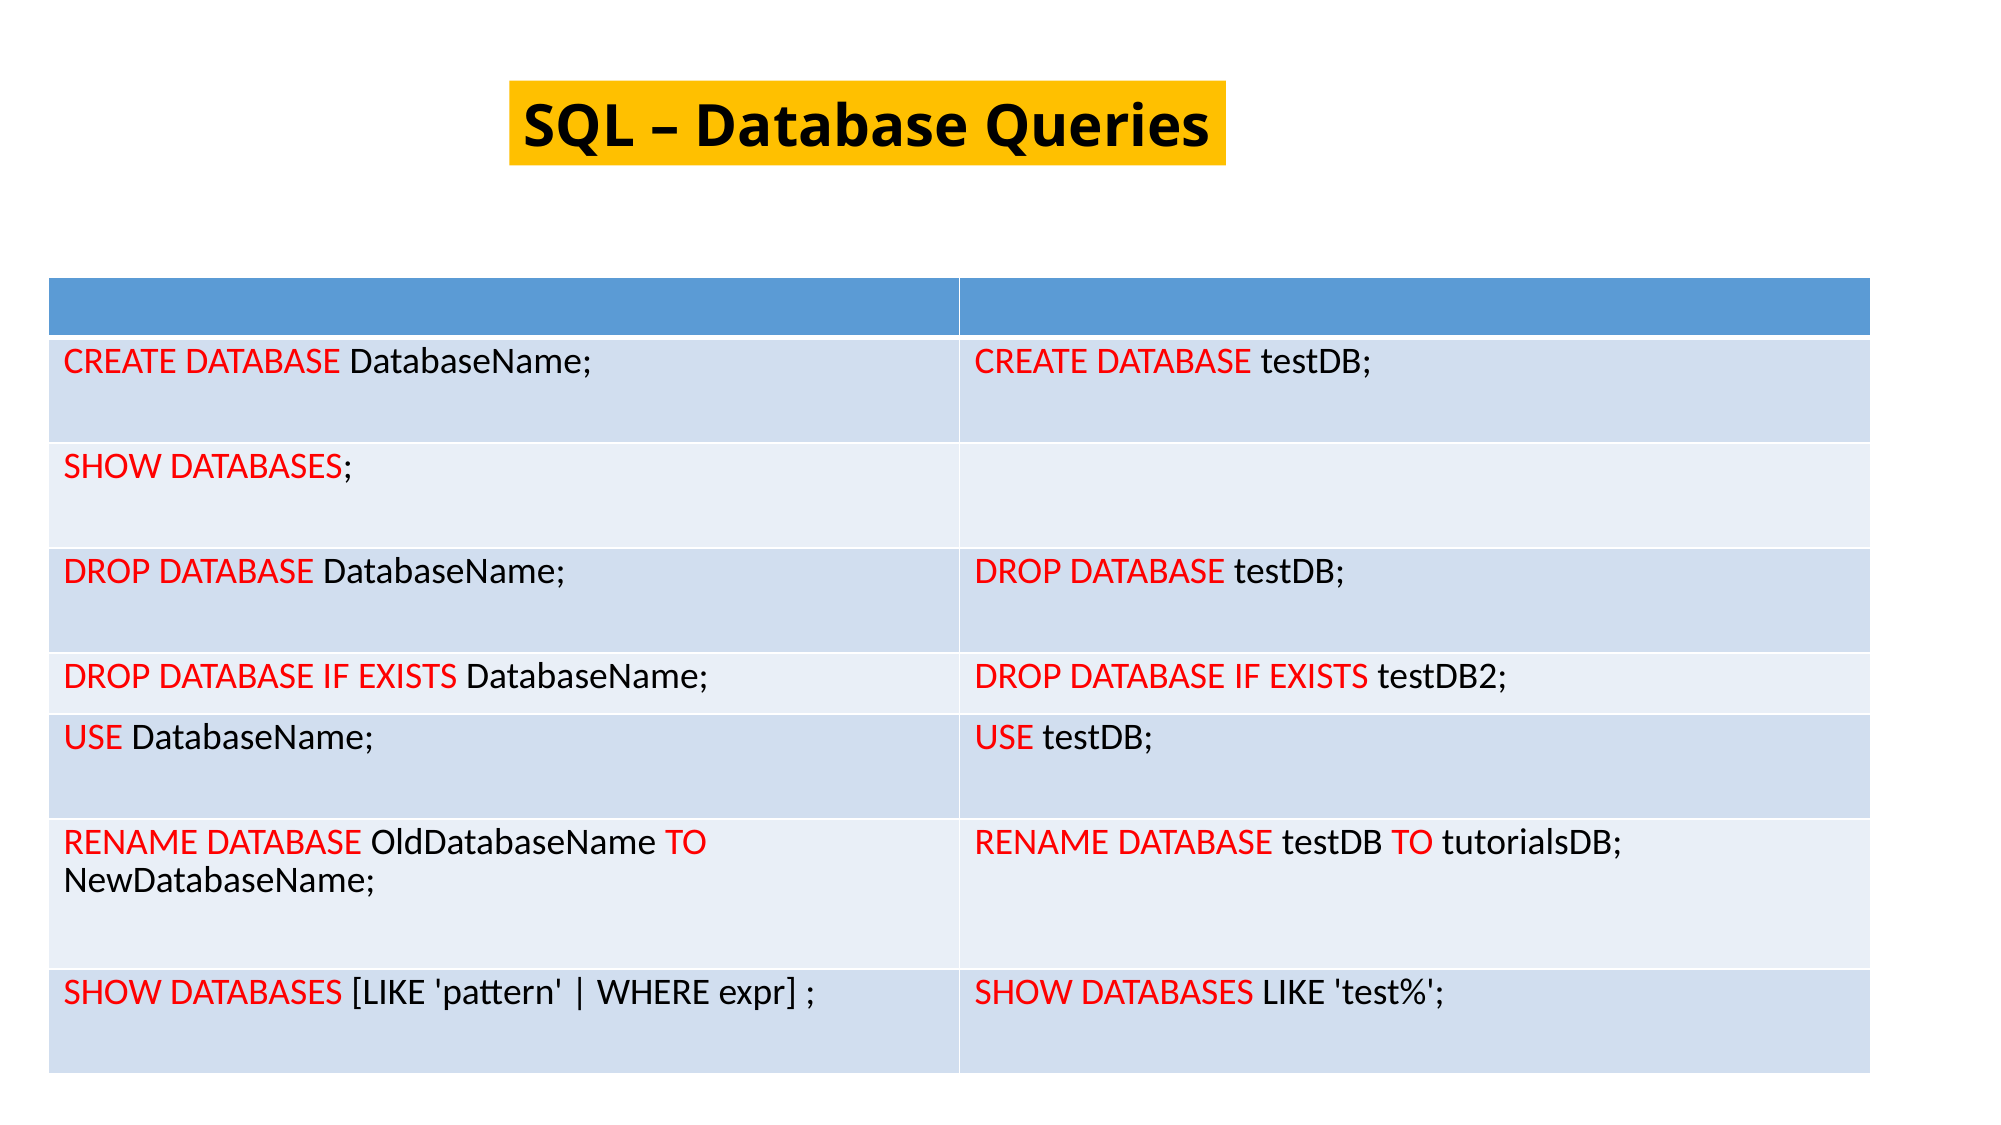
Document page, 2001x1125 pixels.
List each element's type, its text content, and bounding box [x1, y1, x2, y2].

table_cell SHOW DATABASES LIKE 'test%'; [960, 970, 1870, 1073]
table_cell RENAME DATABASE OldDatabaseName TO NewDatabaseName; [49, 820, 959, 968]
table_cell [960, 444, 1870, 547]
table_cell USE DatabaseName; [49, 715, 959, 818]
table_cell DROP DATABASE testDB; [960, 549, 1870, 652]
table_cell DROP DATABASE IF EXISTS DatabaseName; [49, 654, 959, 713]
table_cell DROP DATABASE IF EXISTS testDB2; [960, 654, 1870, 713]
table_cell CREATE DATABASE testDB; [960, 340, 1870, 442]
table_header [49, 278, 959, 335]
table_cell DROP DATABASE DatabaseName; [49, 549, 959, 652]
table_cell SHOW DATABASES; [49, 444, 959, 547]
table_cell USE testDB; [960, 715, 1870, 818]
table_cell CREATE DATABASE DatabaseName; [49, 340, 959, 442]
table_cell SHOW DATABASES [LIKE 'pattern' | WHERE expr] ; [49, 970, 959, 1073]
table_header [960, 278, 1870, 335]
table_cell RENAME DATABASE testDB TO tutorialsDB; [960, 820, 1870, 968]
text_box SQL – Database Queries [509, 80, 1226, 166]
